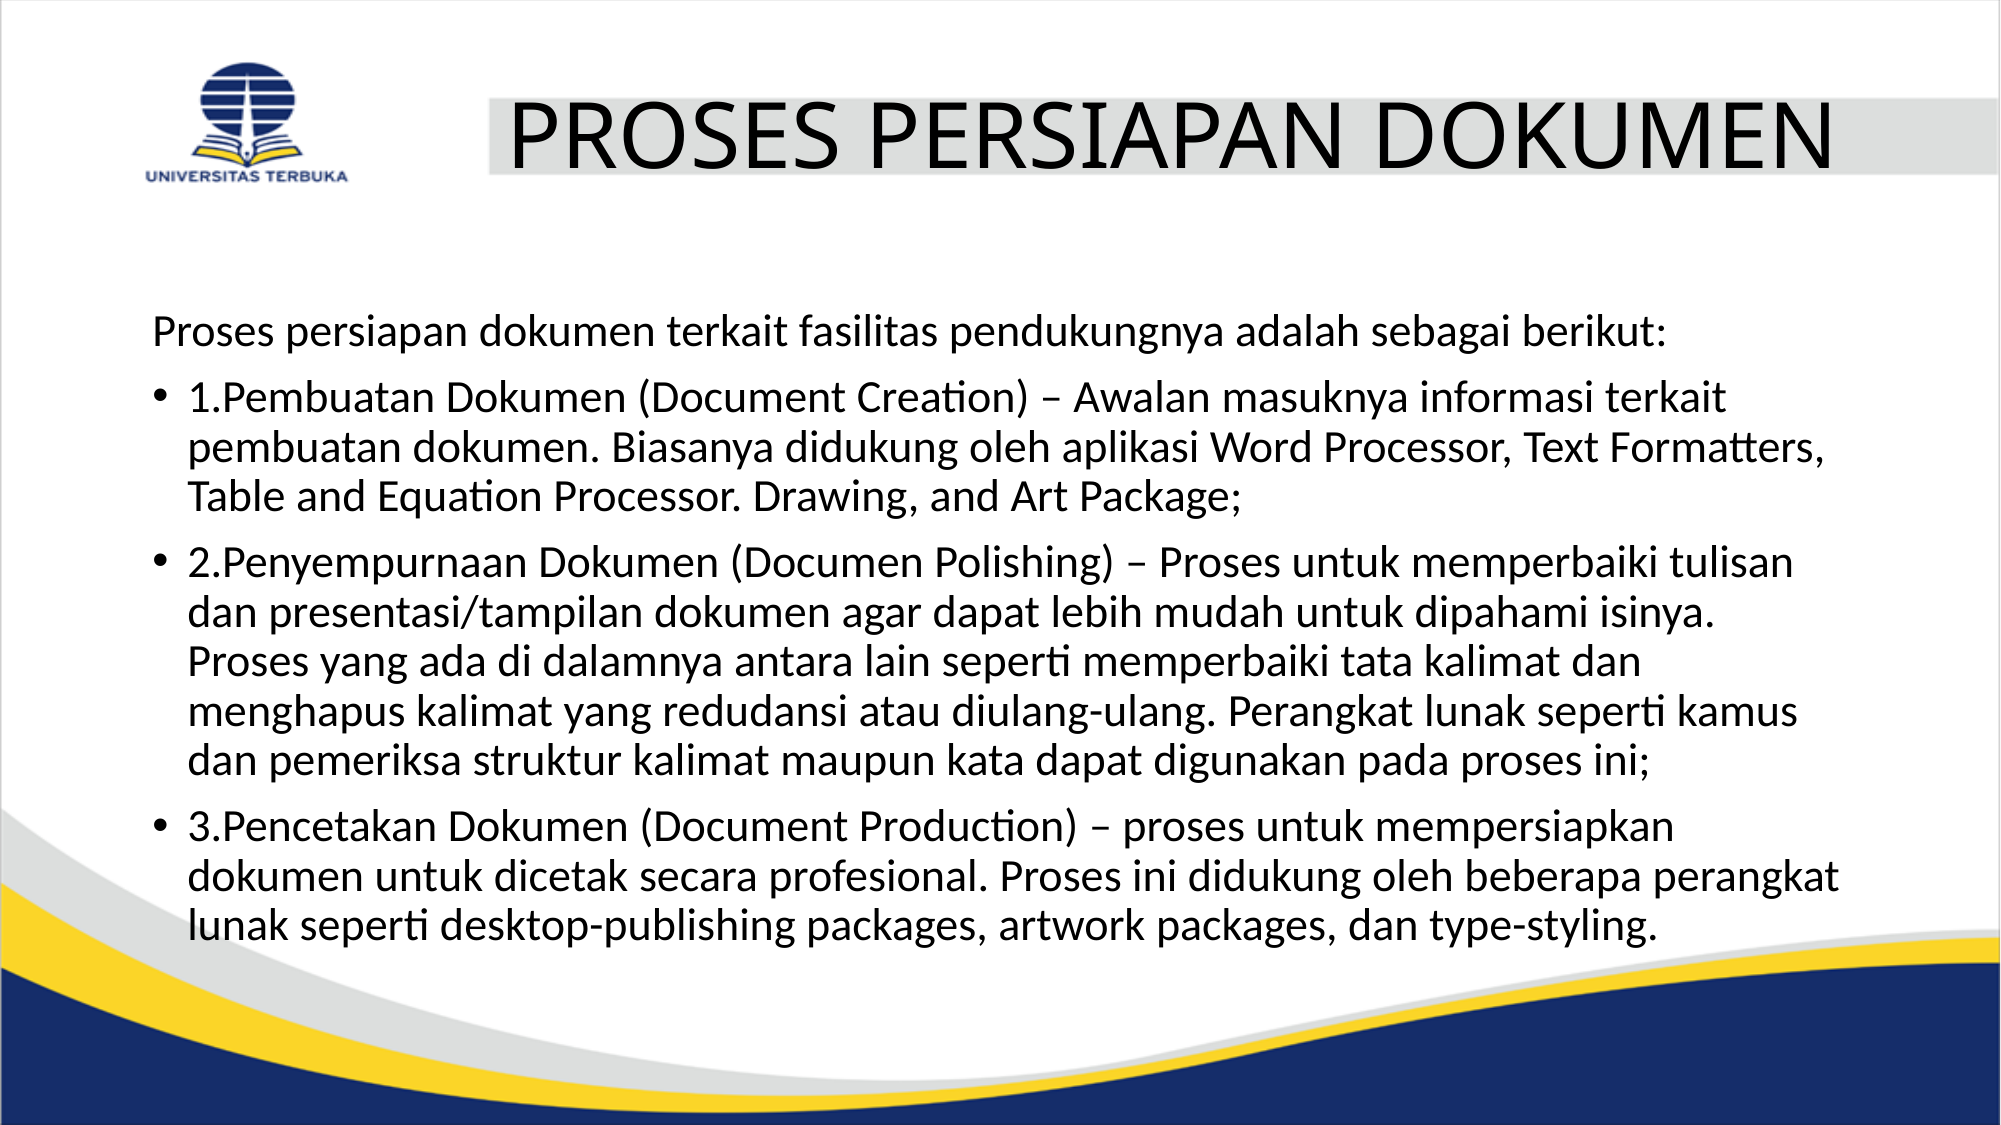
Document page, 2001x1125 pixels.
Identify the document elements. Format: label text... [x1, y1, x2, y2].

title PROSES PERSIAPAN DOKUMEN [491, 59, 1863, 218]
list Proses persiapan dokumen terkait fasilitas pendukungnya adalah sebagai berikut: 1.Pembuatan Dokumen (Document Creation) – Awalan masuknya informasi terkait pembuatan dokumen. Biasanya didukung oleh aplikasi Word Processor, Text Formatters, Table and Equation Processor. Drawing, and Art Package; 2.Penyempurnaan Dokumen (Documen Polishing) – Proses untuk memperbaiki tulisan dan presentasi/tampilan dokumen agar dapat lebih mudah untuk dipahami isinya. Proses yang ada di dalamnya antara lain seperti memperbaiki tata kalimat dan menghapus kalimat yang redudansi atau diulang-ulang. Perangkat lunak seperti kamus dan pemeriksa struktur kalimat maupun kata dapat digunakan pada proses ini; 3.Pencetakan Dokumen (Document Production) – proses untuk mempersiapkan dokumen untuk dicetak secara profesional. Proses ini didukung oleh beberapa perangkat lunak seperti desktop-publishing packages, artwork packages, dan type-styling. [137, 299, 1863, 1014]
picture [0, 0, 2001, 1125]
